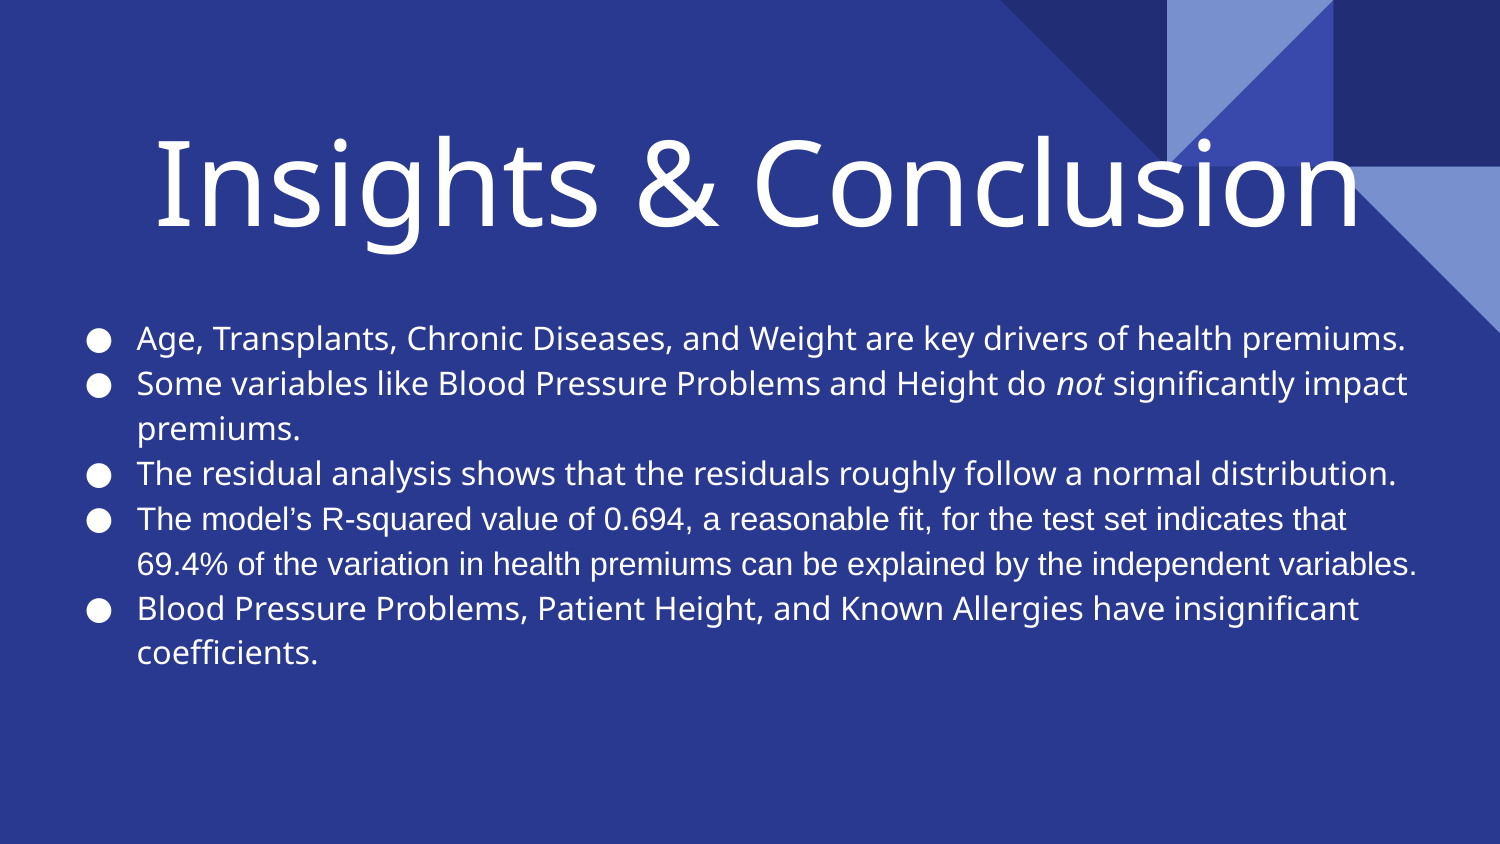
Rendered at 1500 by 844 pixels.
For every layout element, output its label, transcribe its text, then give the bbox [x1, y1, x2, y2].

title Insights & Conclusion [61, 91, 1460, 266]
list Age, Transplants, Chronic Diseases, and Weight are key drivers of health premiums. Some variables like Blood Pressure Problems and Height do not significantly impact premiums. The residual analysis shows that the residuals roughly follow a normal distribution. The model’s R-squared value of 0.694, a reasonable fit, for the test set indicates that 69.4% of the variation in health premiums can be explained by the independent variables. Blood Pressure Problems, Patient Height, and Known Allergies have insignificant coefficients. [51, 296, 1449, 763]
